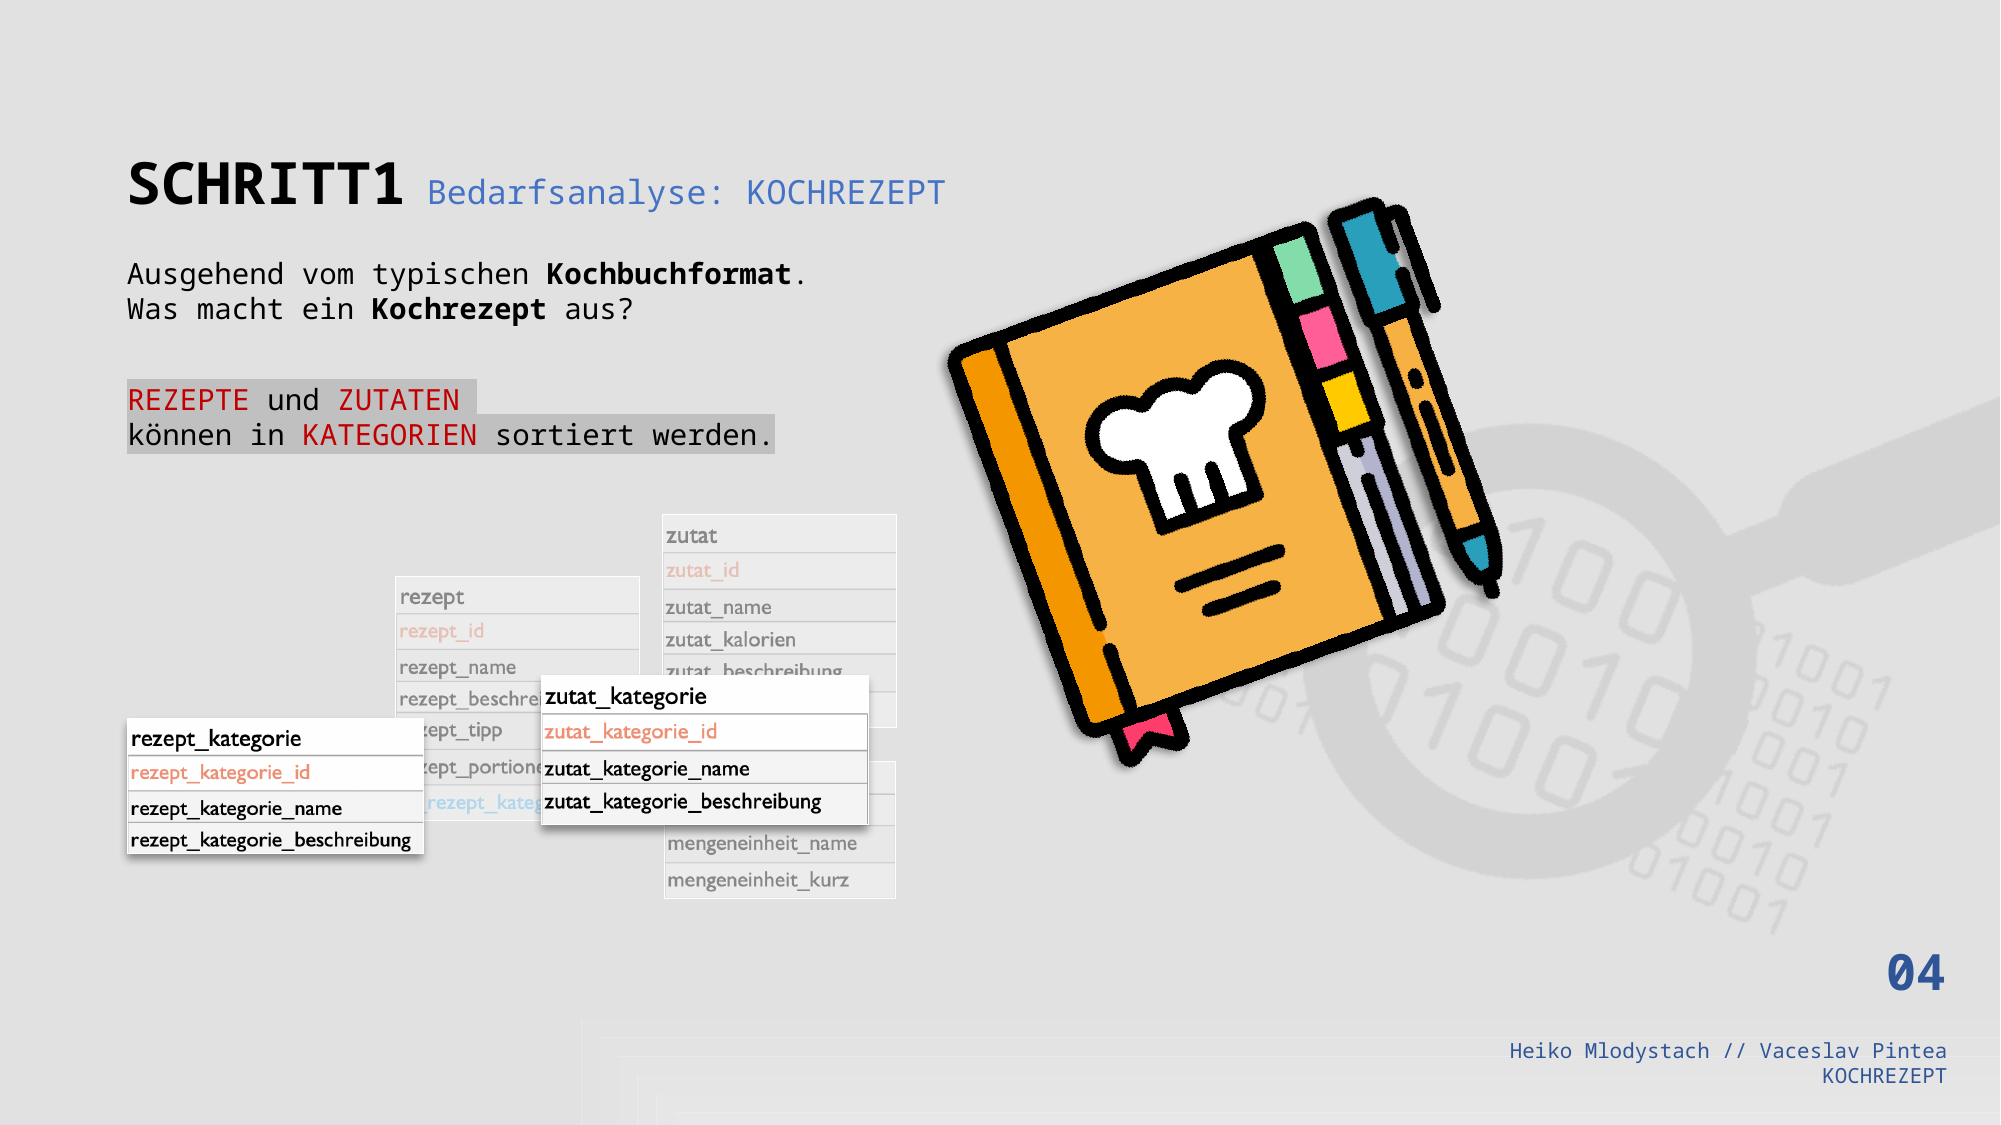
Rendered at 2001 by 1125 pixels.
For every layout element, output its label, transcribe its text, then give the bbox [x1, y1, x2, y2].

text_box SCHRITT1 Bedarfsanalyse: KOCHREZEPT [112, 139, 1490, 224]
text_box Heiko Mlodystach // Vaceslav Pintea KOCHREZEPT [735, 1030, 1963, 1094]
slide_number 04 [1636, 968, 1962, 1025]
text_box Ausgehend vom typischen Kochbuchformat. Was macht ein Kochrezept aus? [112, 247, 1004, 373]
text_box REZEPTE und ZUTATEN können in KATEGORIEN sortiert werden. [112, 373, 1004, 494]
picture [936, 167, 2000, 968]
picture [127, 514, 897, 899]
